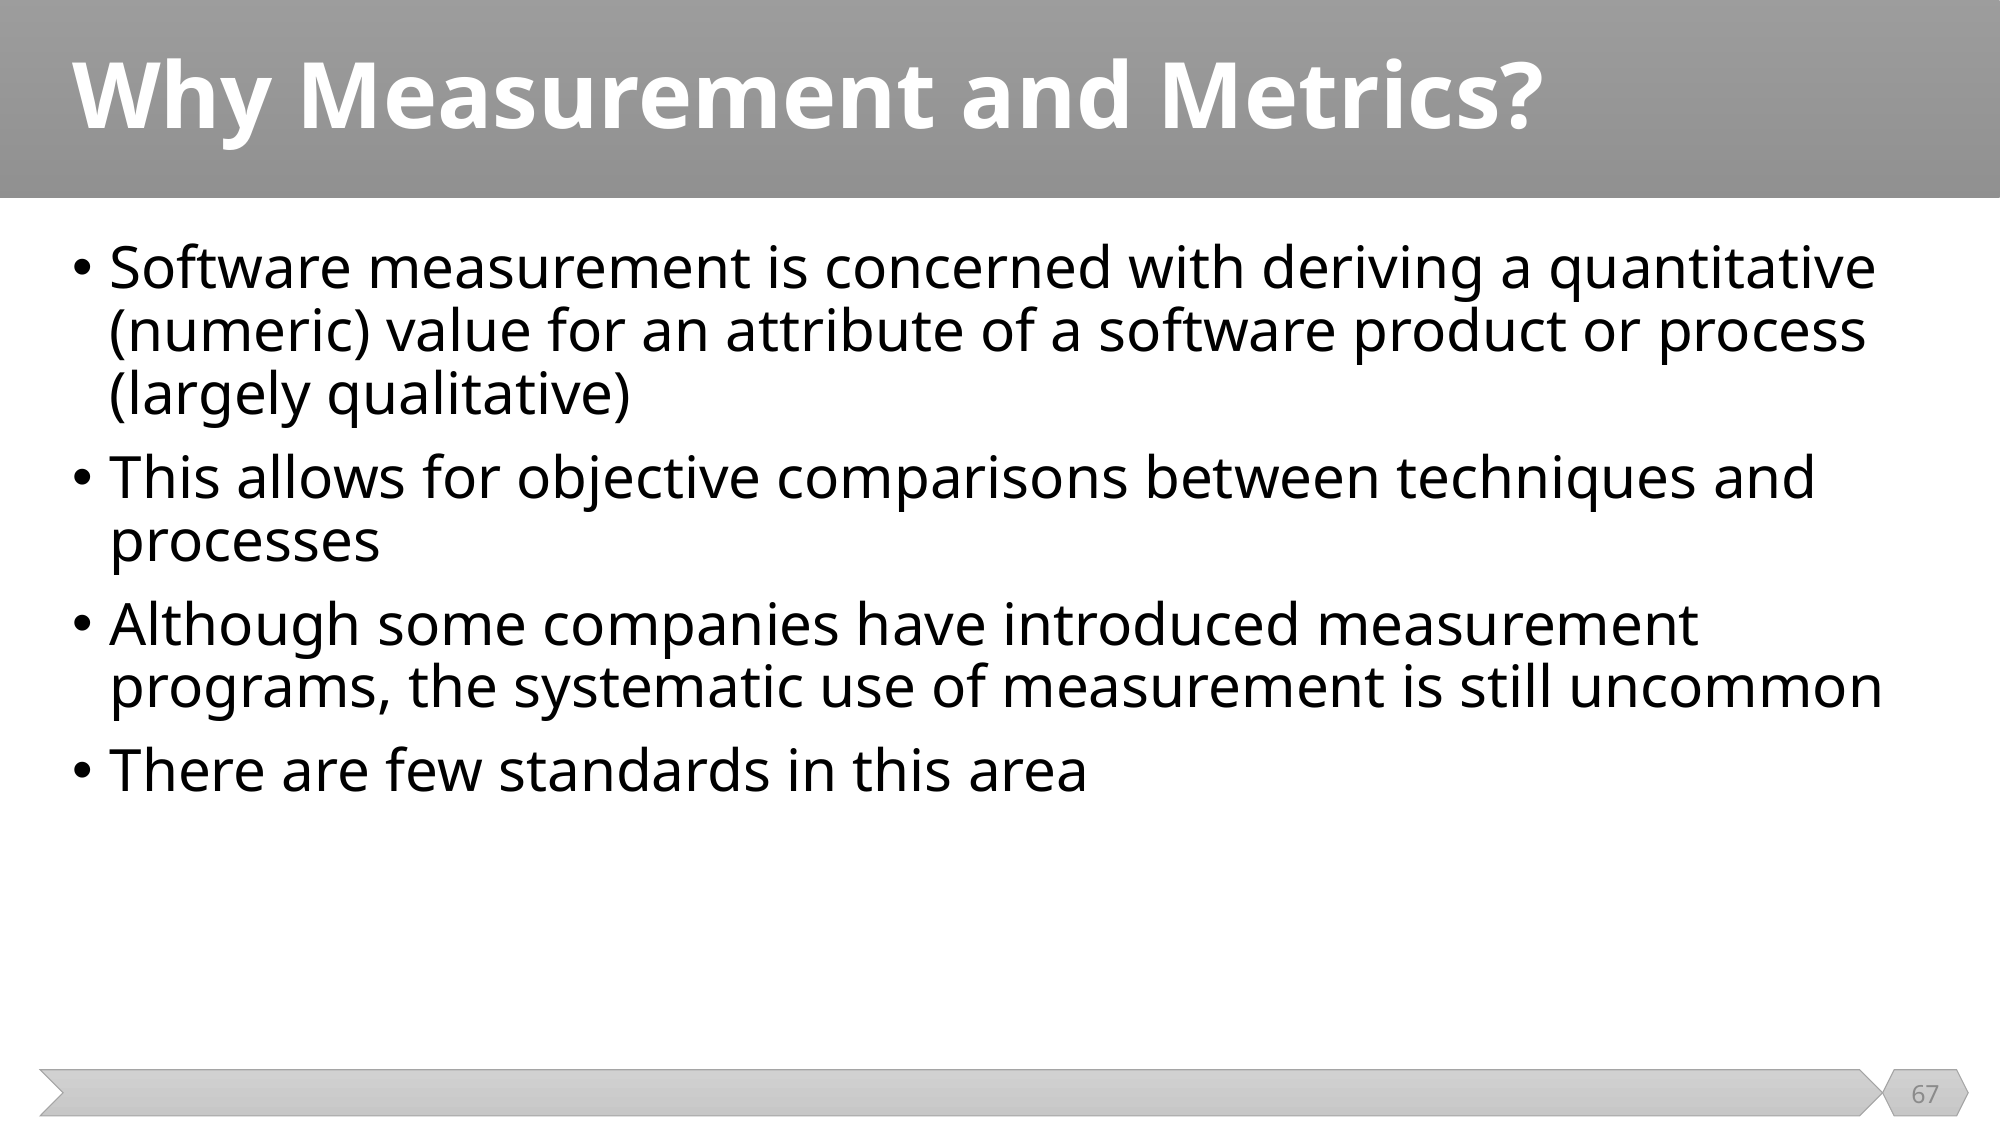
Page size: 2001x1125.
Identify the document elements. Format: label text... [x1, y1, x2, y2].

list Software measurement is concerned with deriving a quantitative (numeric) value for an attribute of a software product or process (largely qualitative) This allows for objective comparisons between techniques and processes Although some companies have introduced measurement programs, the systematic use of measurement is still uncommon There are few standards in this area [56, 230, 1969, 1010]
title Why Measurement and Metrics? [56, 0, 1969, 199]
slide_number 67 [1882, 1065, 1969, 1125]
